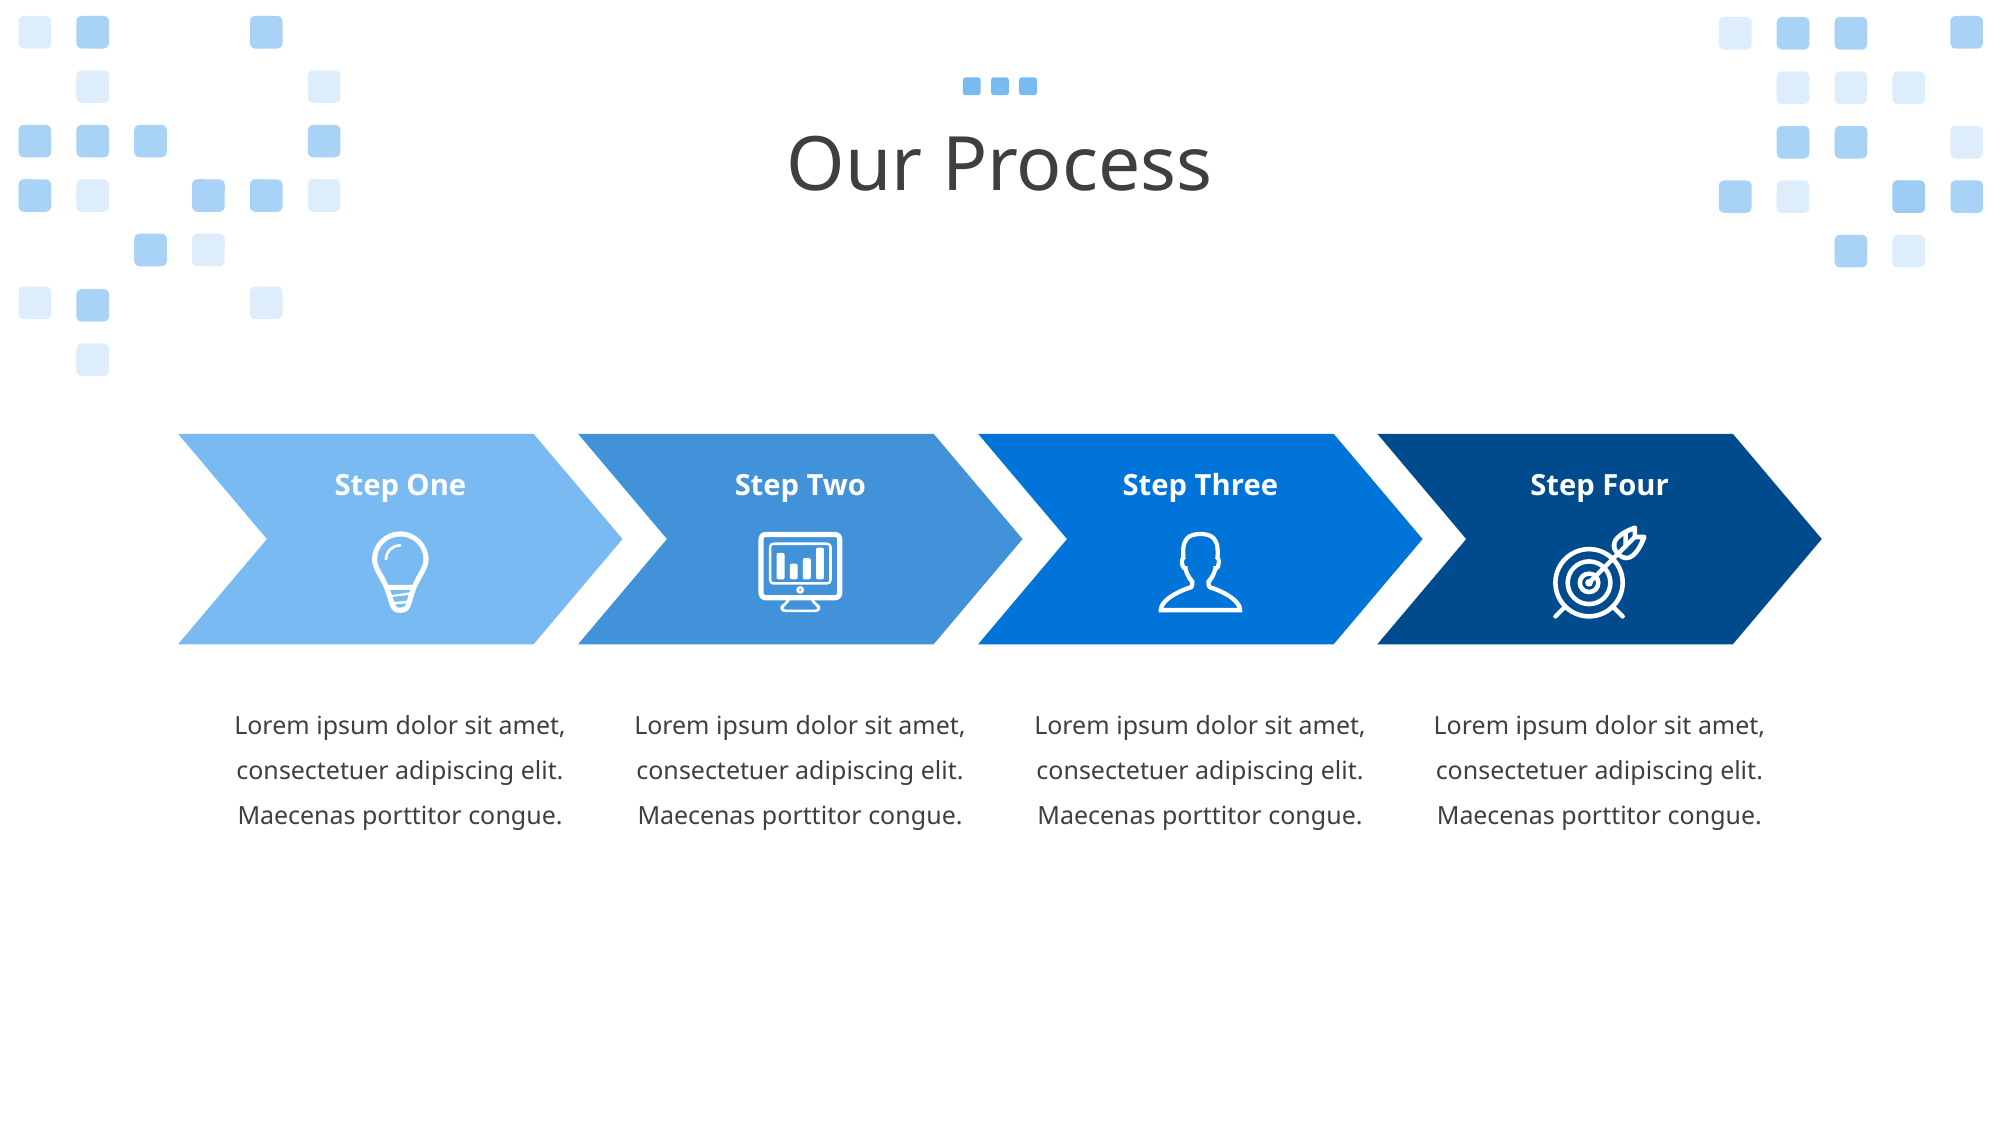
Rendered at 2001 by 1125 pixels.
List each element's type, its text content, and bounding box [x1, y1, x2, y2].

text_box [1552, 525, 1647, 619]
text_box Step Two [676, 458, 925, 509]
text_box Lorem ipsum dolor sit amet, consectetuer adipiscing elit. Maecenas porttitor congue. [997, 687, 1397, 837]
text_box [371, 531, 429, 613]
text_box Lorem ipsum dolor sit amet, consectetuer adipiscing elit. Maecenas porttitor congue. [1397, 687, 1803, 837]
text_box Lorem ipsum dolor sit amet, consectetuer adipiscing elit. Maecenas porttitor congue. [597, 687, 997, 837]
text_box [1158, 531, 1243, 613]
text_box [758, 531, 843, 613]
text_box [975, 432, 1424, 646]
text_box [1375, 432, 1824, 646]
title Our Process [341, 57, 1863, 276]
text_box Step Three [1076, 458, 1325, 509]
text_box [1718, 15, 1984, 268]
text_box Lorem ipsum dolor sit amet, consectetuer adipiscing elit. Maecenas porttitor congue. [197, 687, 597, 837]
text_box [575, 432, 1024, 646]
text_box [18, 15, 341, 376]
text_box Step One [276, 458, 525, 509]
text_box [962, 77, 1037, 96]
text_box Step Four [1475, 458, 1724, 509]
text_box [175, 432, 624, 646]
